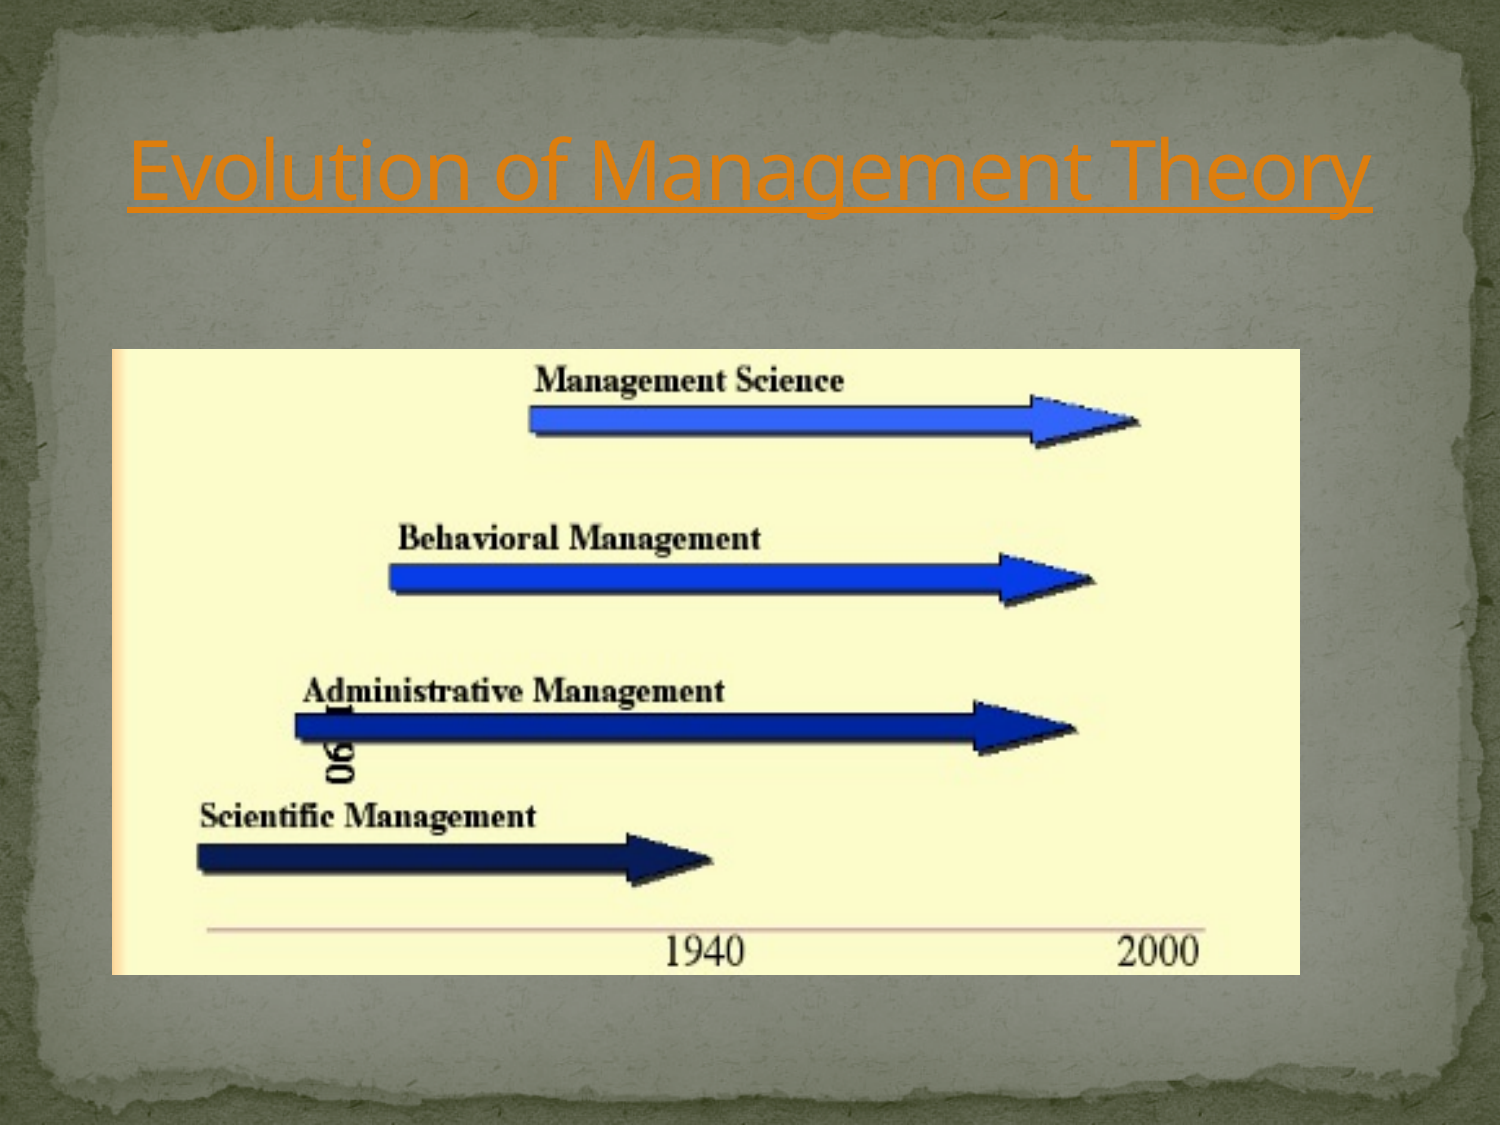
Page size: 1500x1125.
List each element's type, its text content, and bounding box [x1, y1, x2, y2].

title Evolution of Management Theory [74, 24, 1425, 225]
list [115, 352, 1298, 974]
